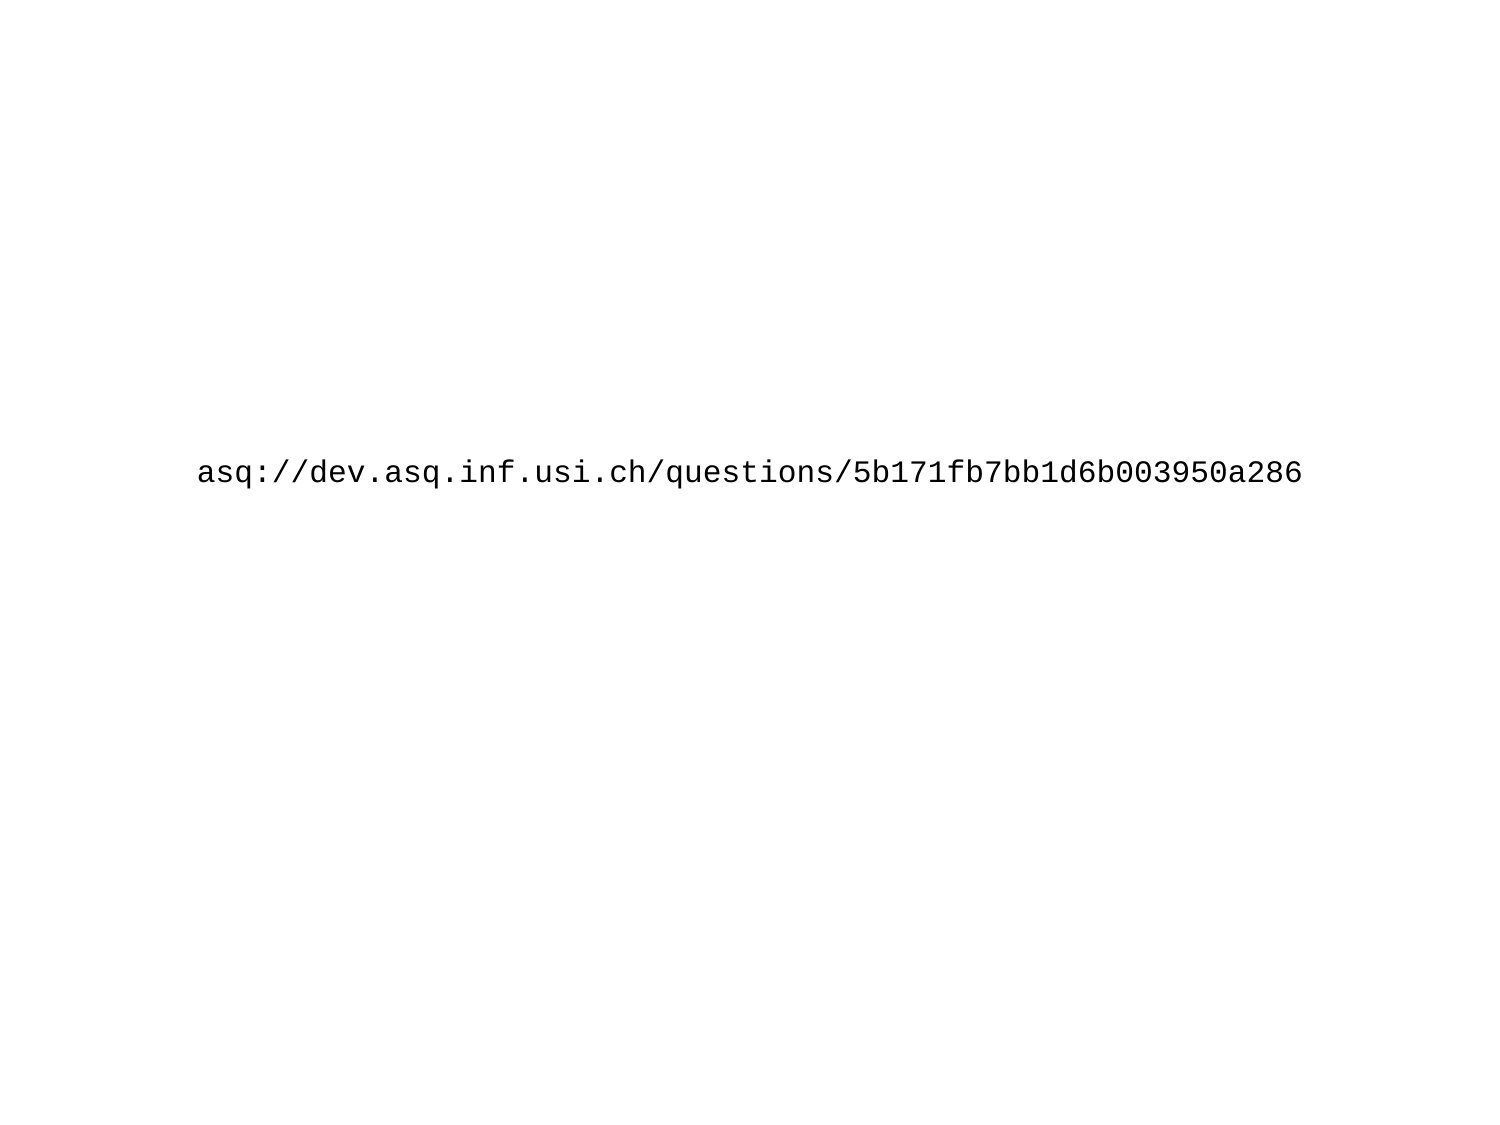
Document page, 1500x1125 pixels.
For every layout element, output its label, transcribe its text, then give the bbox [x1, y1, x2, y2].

title asq://dev.asq.inf.usi.ch/questions/5b171fb7bb1d6b003950a286 [112, 349, 1388, 591]
